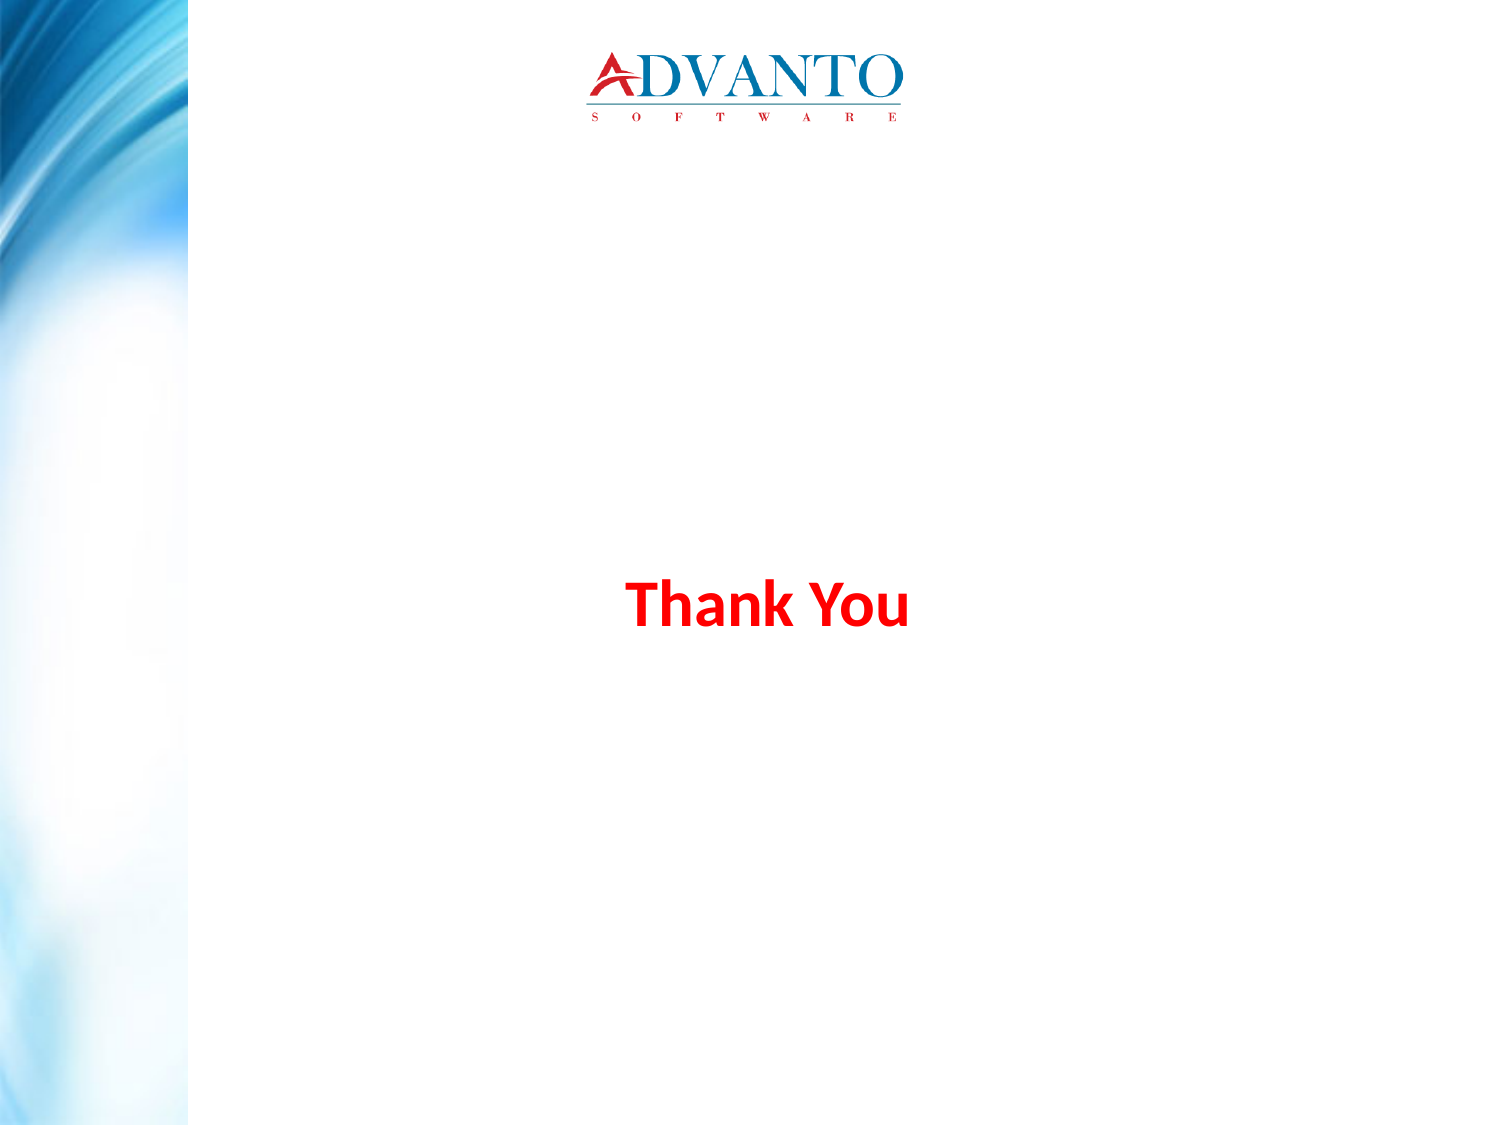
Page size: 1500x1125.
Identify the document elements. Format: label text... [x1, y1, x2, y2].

picture [575, 31, 913, 138]
list Thank You [578, 552, 958, 658]
picture [0, 0, 188, 1125]
